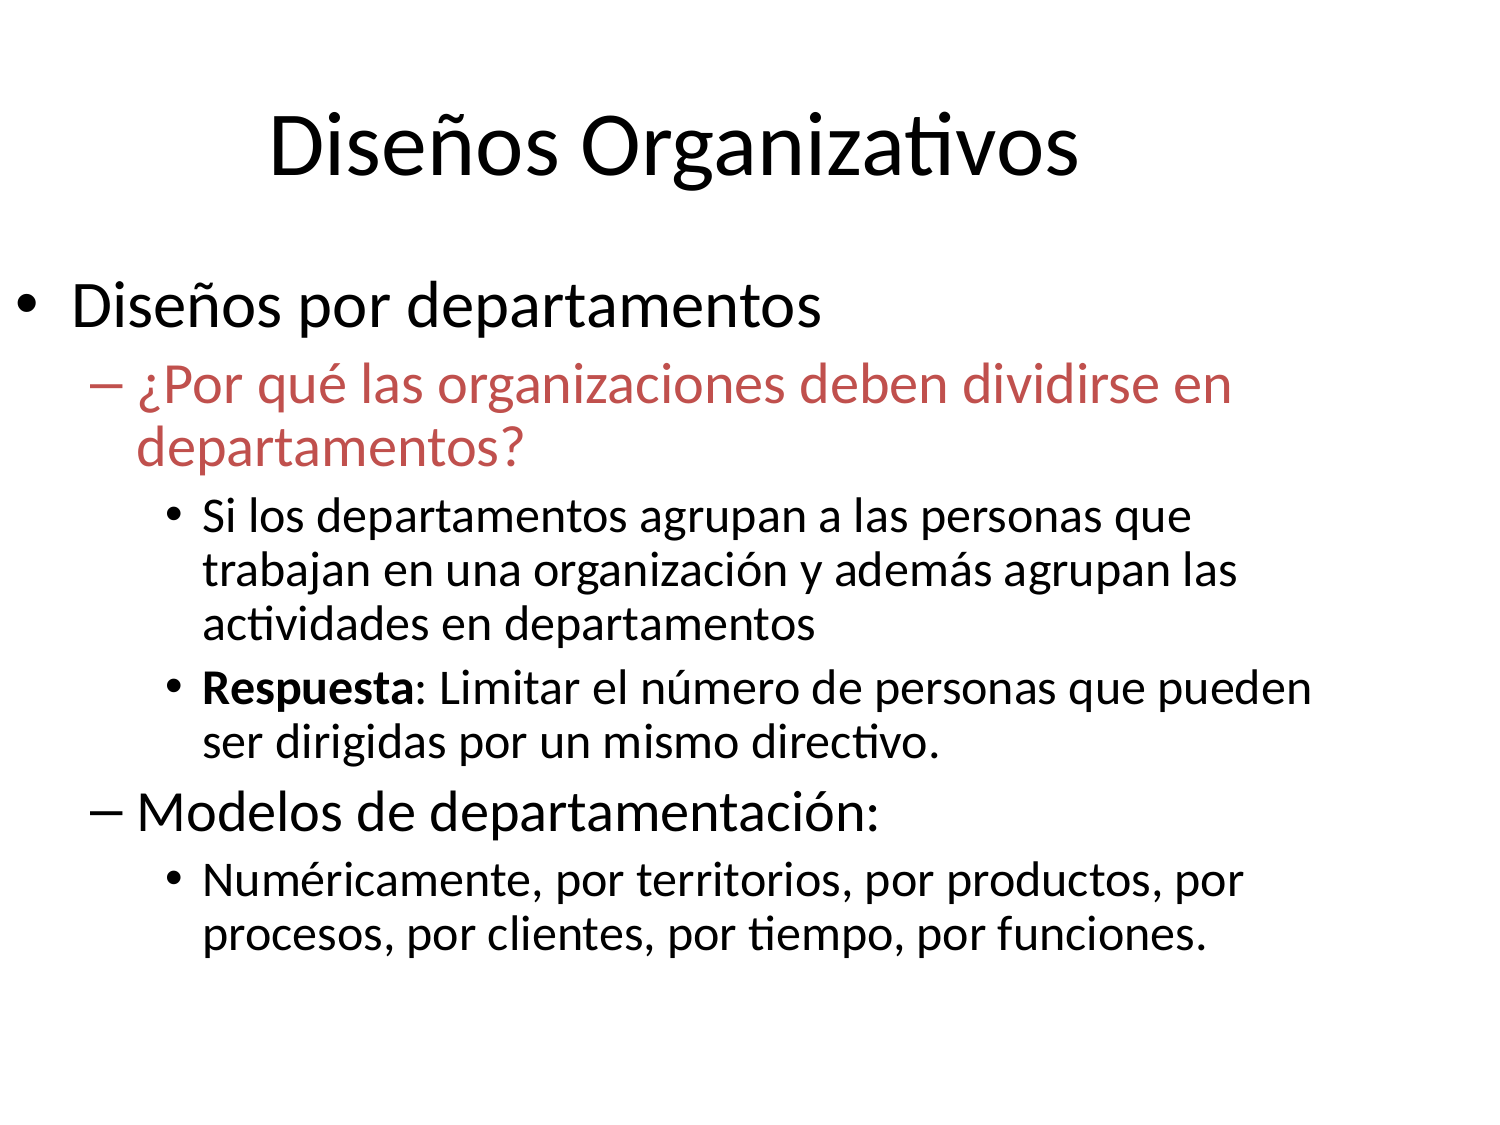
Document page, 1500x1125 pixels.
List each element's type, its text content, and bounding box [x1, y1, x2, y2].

list Diseños por departamentos ¿Por qué las organizaciones deben dividirse en departamentos? Si los departamentos agrupan a las personas que trabajan en una organización y además agrupan las actividades en departamentos Respuesta: Limitar el número de personas que pueden ser dirigidas por un mismo directivo. Modelos de departamentación: Numéricamente, por territorios, por productos, por procesos, por clientes, por tiempo, por funciones. [0, 262, 1350, 1013]
title Diseños Organizativos [0, 45, 1350, 233]
